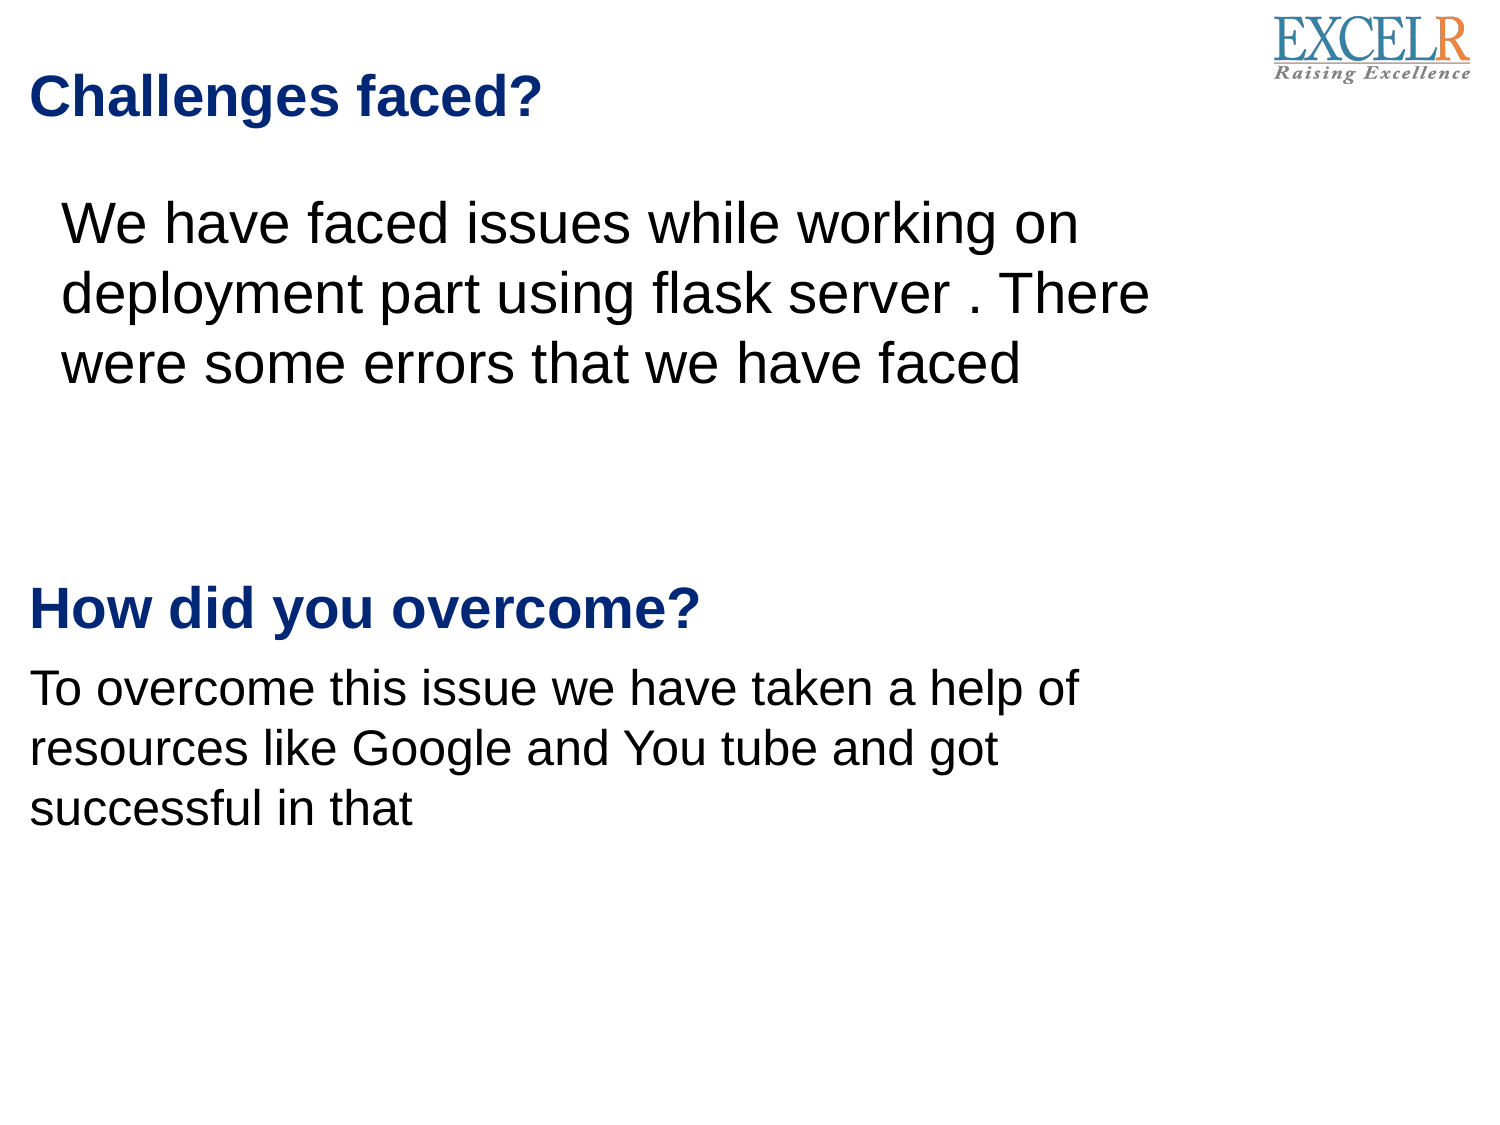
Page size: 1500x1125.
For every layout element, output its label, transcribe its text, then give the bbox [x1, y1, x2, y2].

text_box To overcome this issue we have taken a help of resources like Google and You tube and got successful in that [14, 648, 1131, 843]
text_box We have faced issues while working on deployment part using flask server . There were some errors that we have faced [47, 177, 1184, 403]
text_box Challenges faced? [14, 50, 583, 136]
picture [1274, 16, 1470, 85]
text_box How did you overcome? [14, 562, 731, 648]
